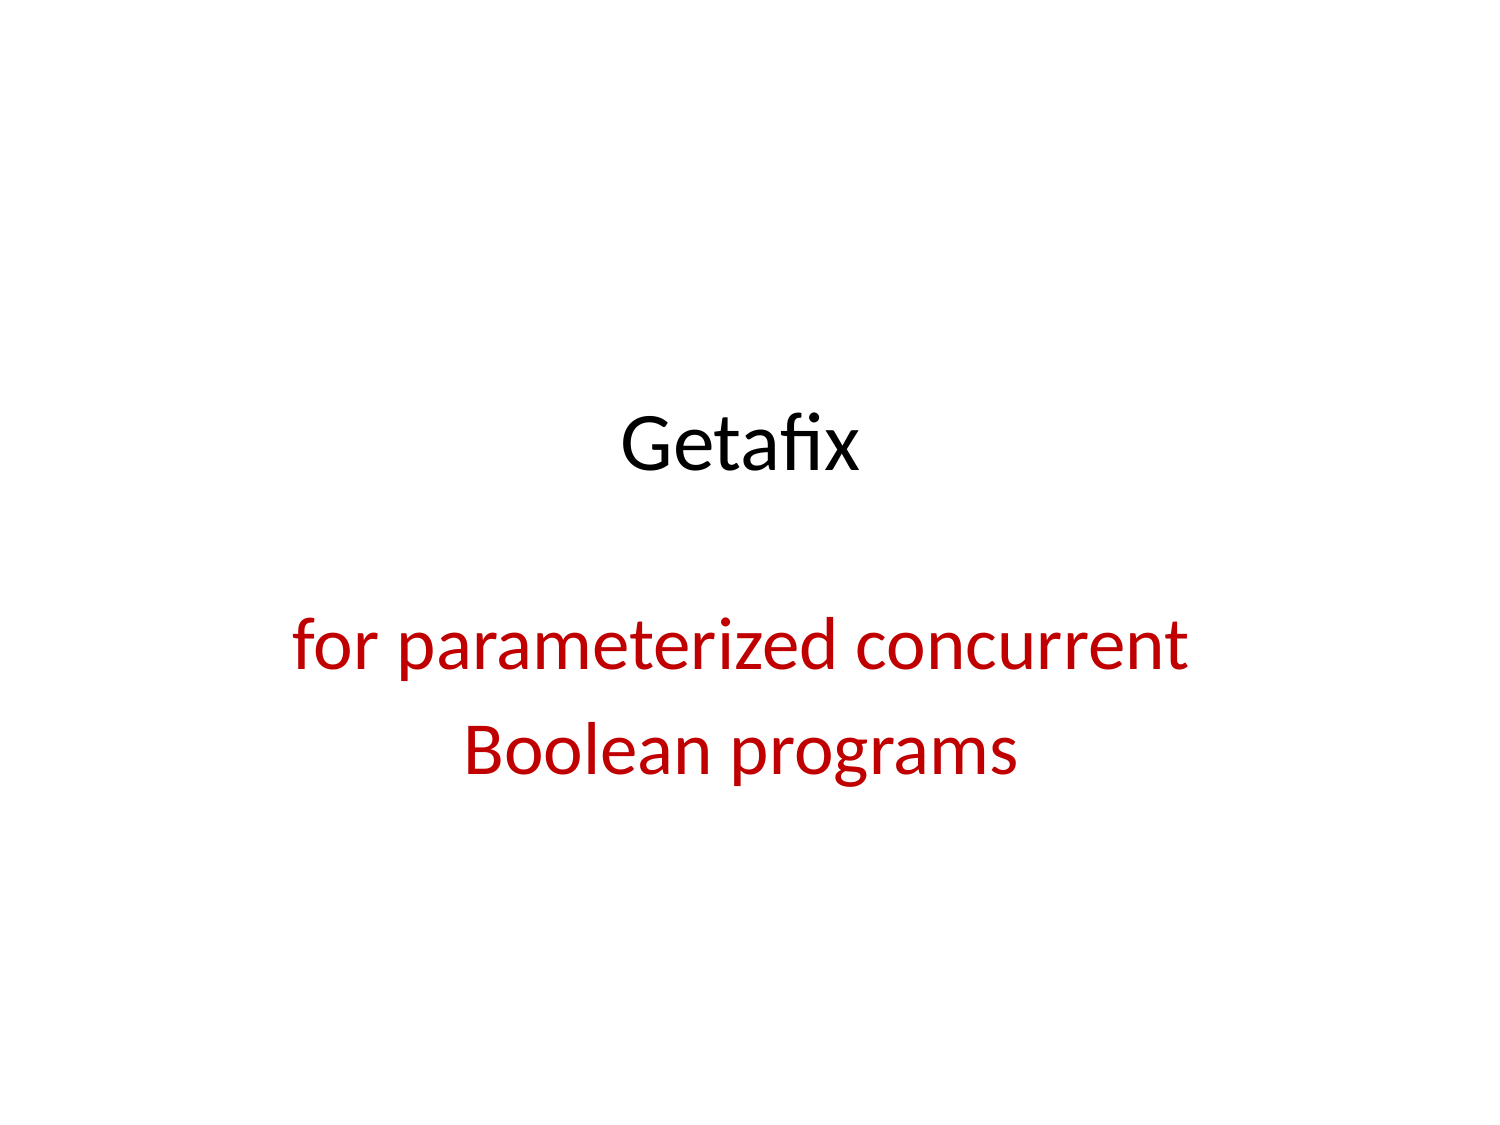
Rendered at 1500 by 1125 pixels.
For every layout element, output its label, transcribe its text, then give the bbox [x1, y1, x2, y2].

list Getafix for parameterized concurrent Boolean programs [75, 262, 1425, 1005]
